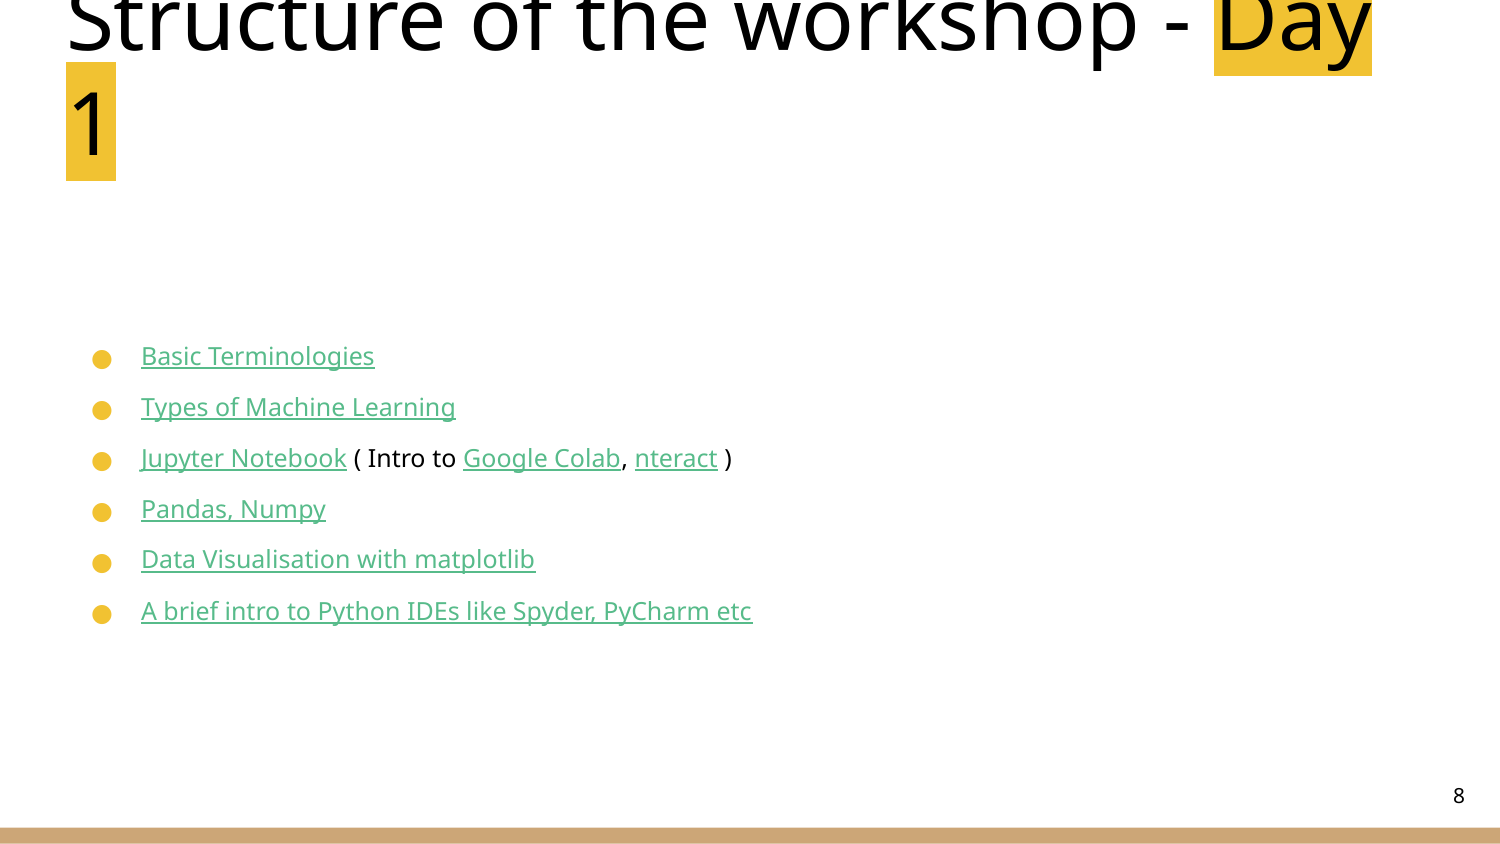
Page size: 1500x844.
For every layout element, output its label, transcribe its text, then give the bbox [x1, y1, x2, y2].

slide_number ‹#› [1389, 764, 1480, 830]
list Basic Terminologies Types of Machine Learning Jupyter Notebook ( Intro to Google Colab, nteract ) Pandas, Numpy Data Visualisation with matplotlib A brief intro to Python IDEs like Spyder, PyCharm etc [51, 200, 1449, 752]
title Structure of the workshop - Day 1 [51, 51, 1449, 189]
